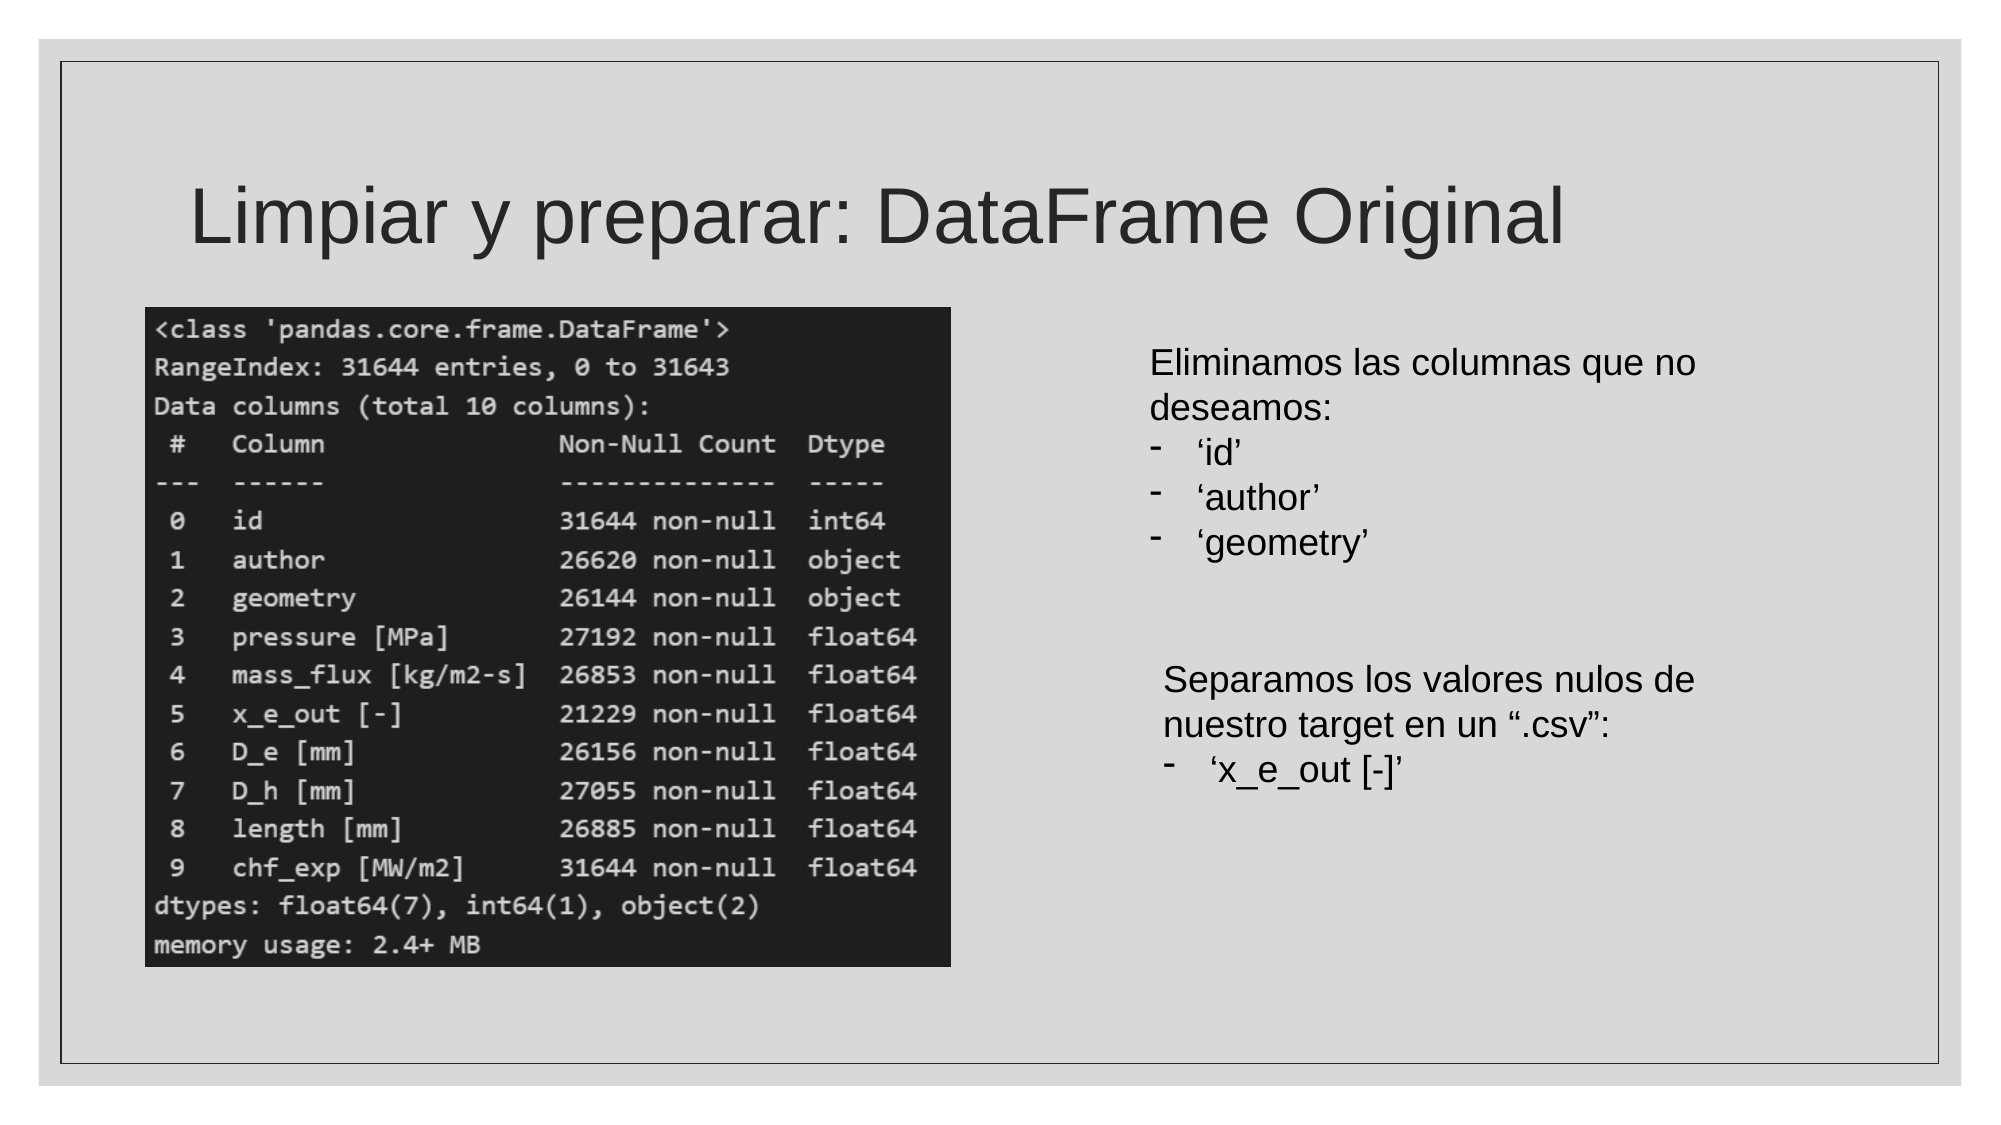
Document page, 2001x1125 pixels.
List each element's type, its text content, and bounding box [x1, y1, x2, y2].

title Limpiar y preparar: DataFrame Original [174, 105, 1825, 331]
text_box Separamos los valores nulos de nuestro target en un “.csv”: ‘x_e_out [-]’ [1148, 647, 1825, 798]
picture [145, 307, 951, 967]
text_box Eliminamos las columnas que no deseamos: ‘id’ ‘author’ ‘geometry’ [1134, 330, 1812, 571]
